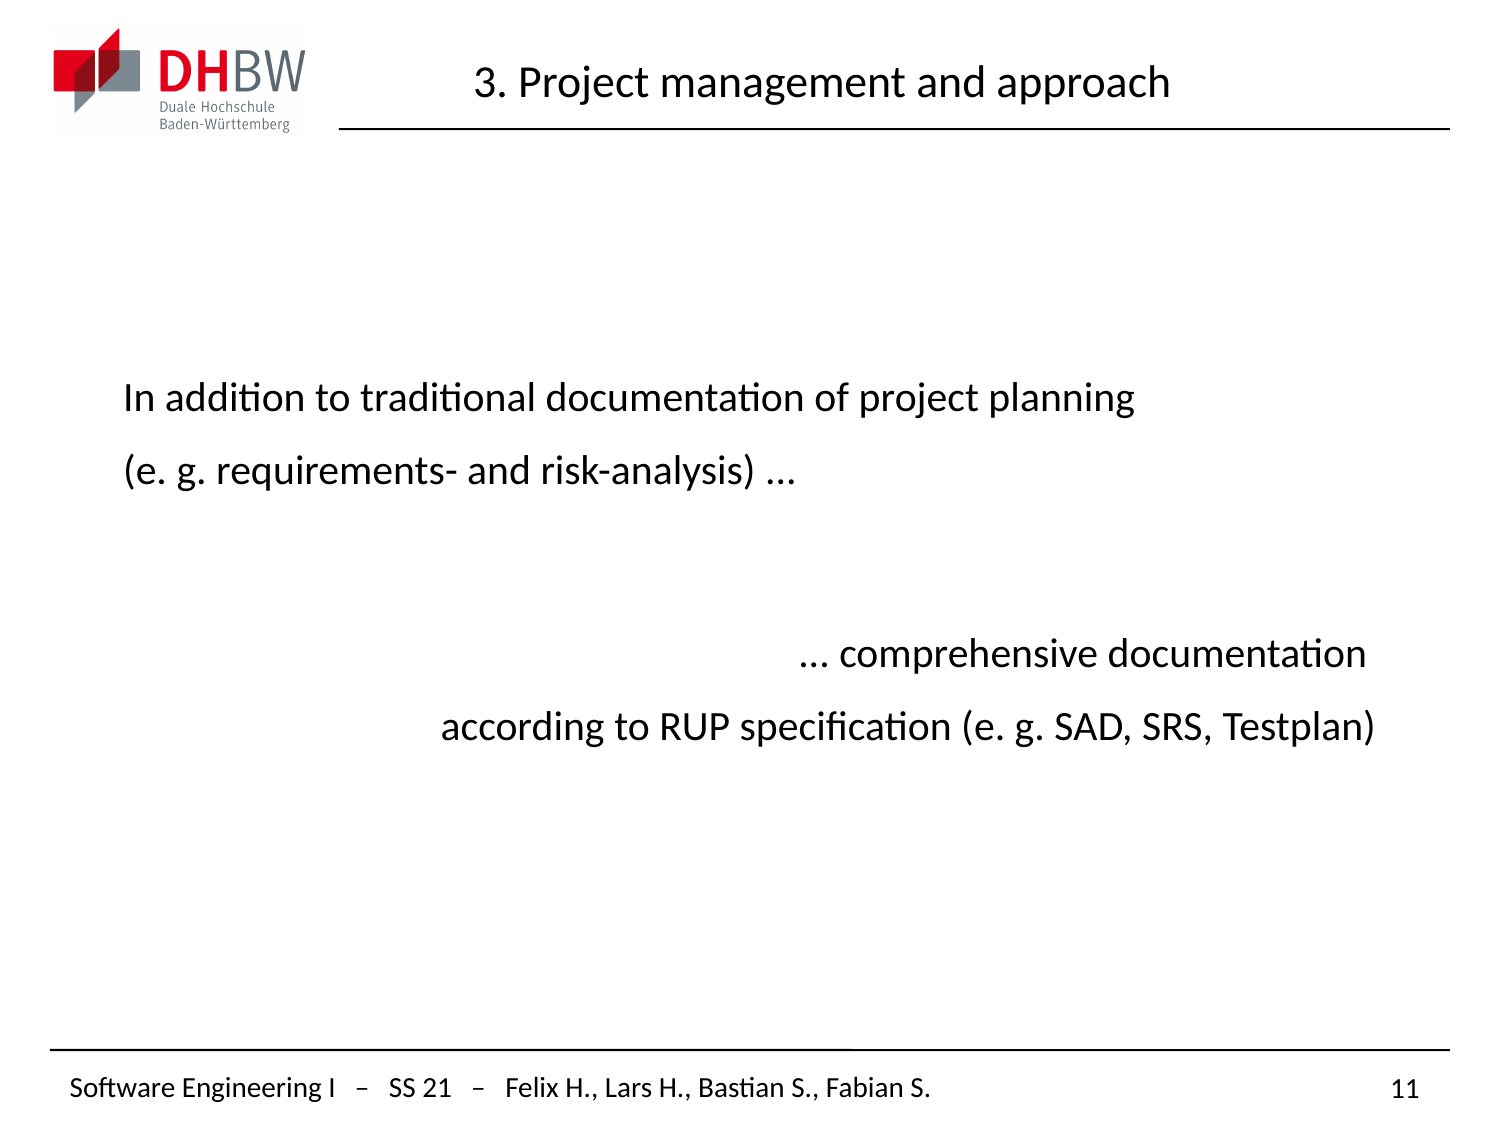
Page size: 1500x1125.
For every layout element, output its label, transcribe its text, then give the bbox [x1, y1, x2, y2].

picture [50, 25, 307, 136]
text_box In addition to traditional documentation of project planning (e. g. requirements- and risk-analysis) ... [108, 333, 1392, 507]
text_box ... comprehensive documentation according to RUP specification (e. g. SAD, SRS, Testplan) [108, 582, 1392, 770]
text_box 3. Project management and approach [203, 43, 1441, 114]
slide_number 11 [1375, 1068, 1459, 1105]
